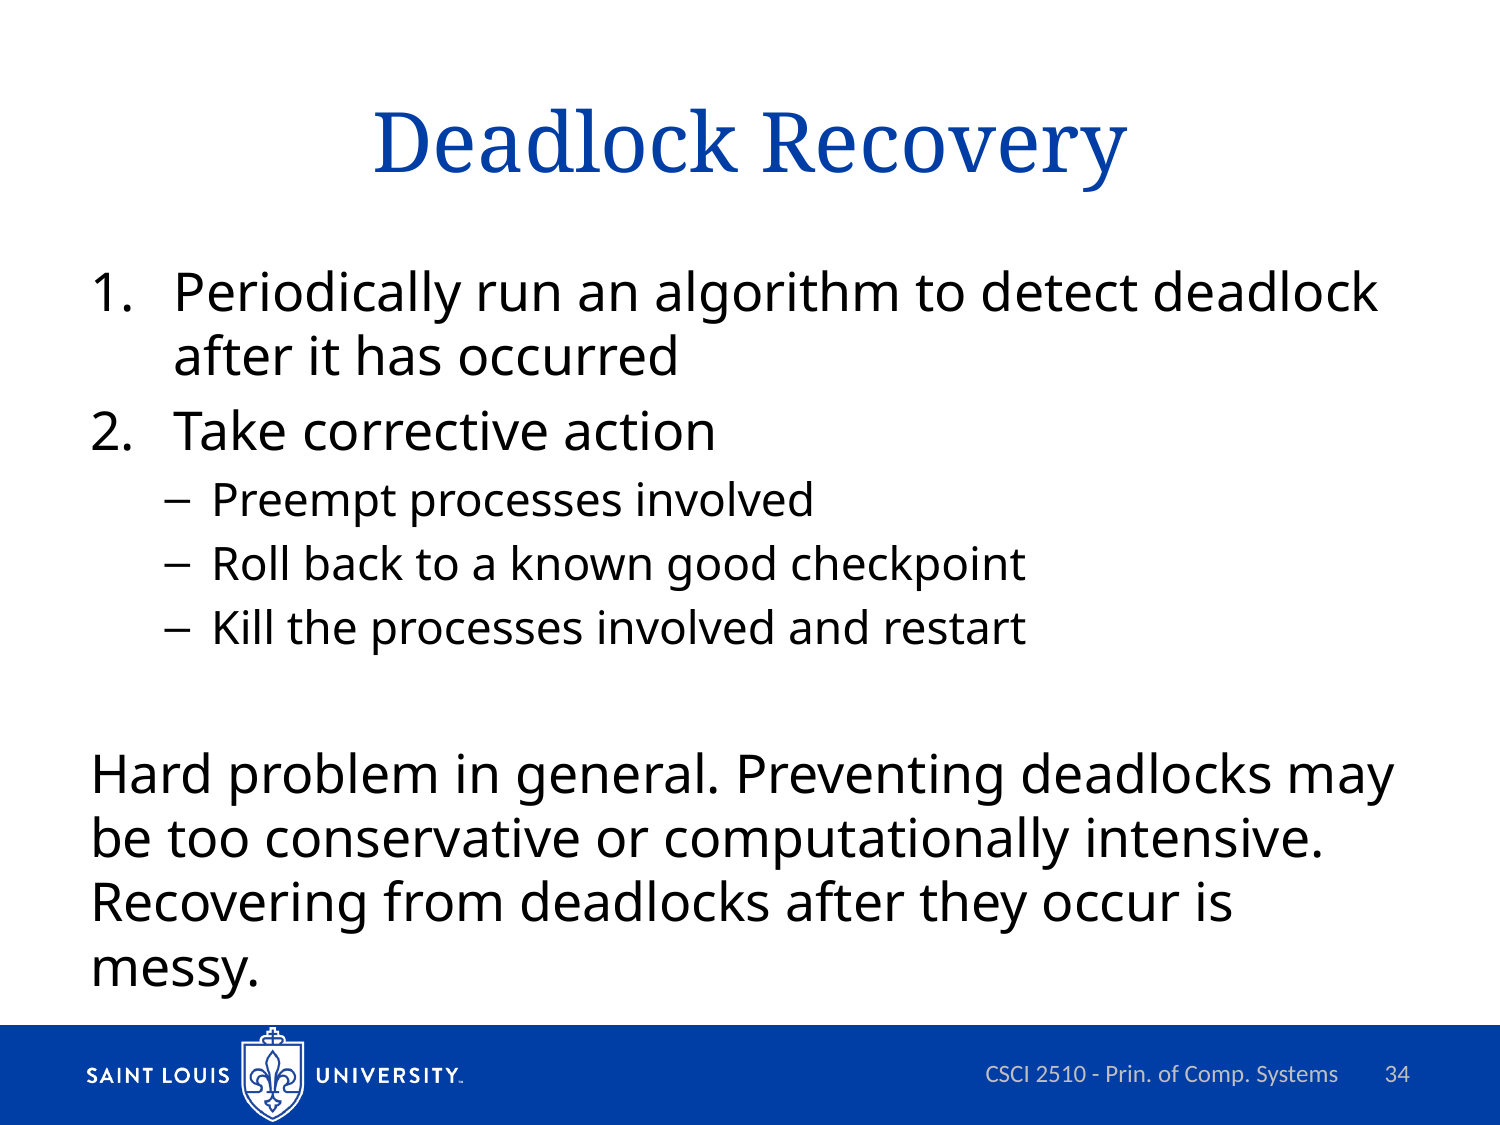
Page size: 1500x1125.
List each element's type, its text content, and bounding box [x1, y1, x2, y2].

footer CSCI 2510 - Prin. of Comp. Systems [924, 1042, 1074, 1103]
title Deadlock Recovery [75, 45, 1425, 233]
picture [87, 1027, 463, 1122]
list Periodically run an algorithm to detect deadlock after it has occurred Take corrective action Preempt processes involved Roll back to a known good checkpoint Kill the processes involved and restart Hard problem in general. Preventing deadlocks may be too conservative or computationally intensive. Recovering from deadlocks after they occur is messy. [75, 249, 1425, 1005]
slide_number 34 [1074, 1042, 1425, 1103]
